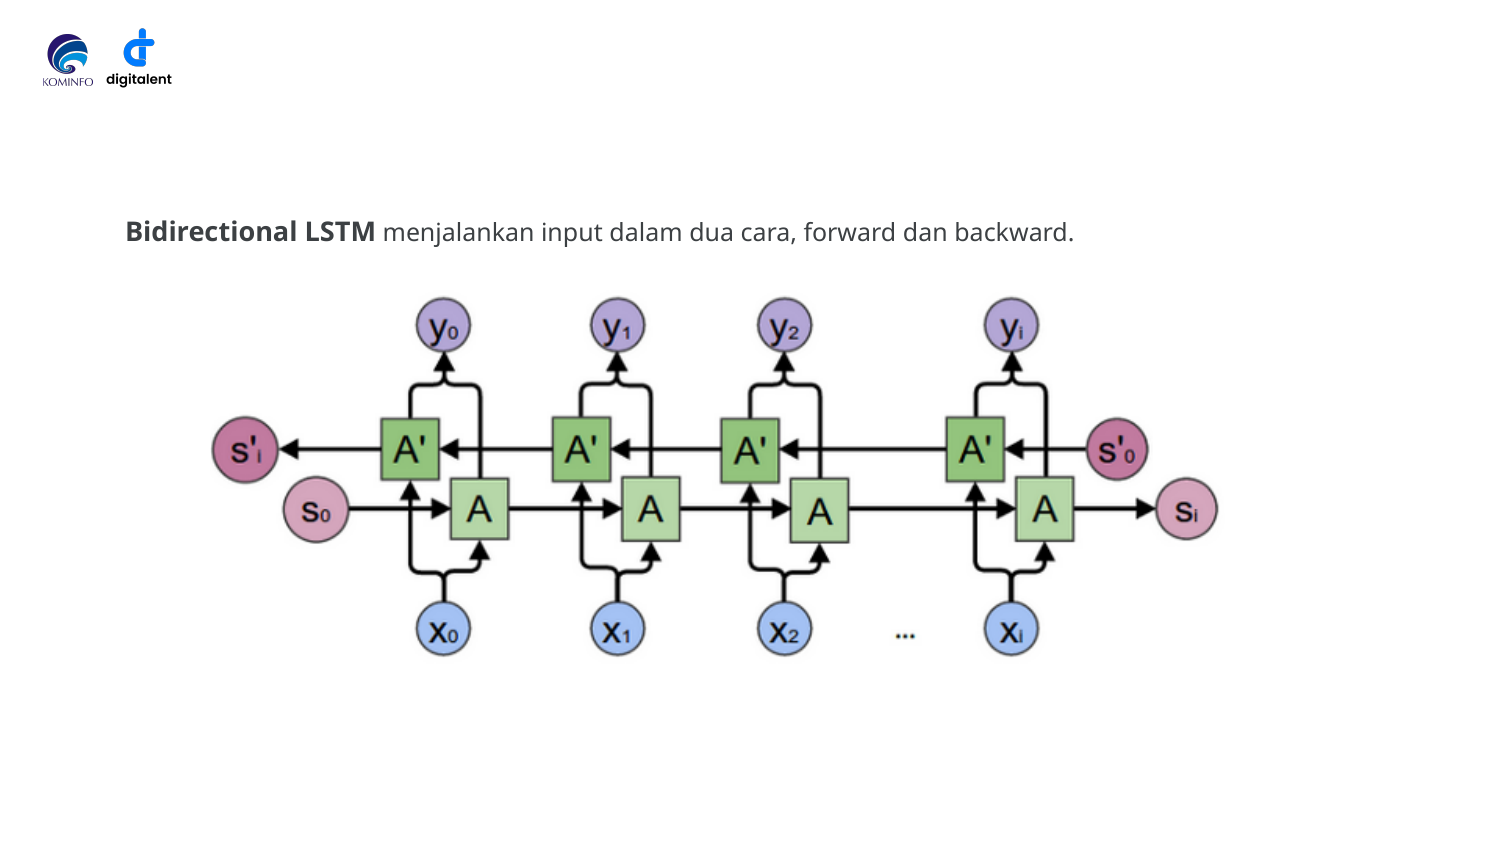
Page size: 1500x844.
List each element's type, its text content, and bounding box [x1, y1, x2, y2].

picture [43, 0, 218, 140]
list Bidirectional LSTM menjalankan input dalam dua cara, forward dan backward. [125, 209, 1324, 711]
picture [210, 263, 1256, 696]
